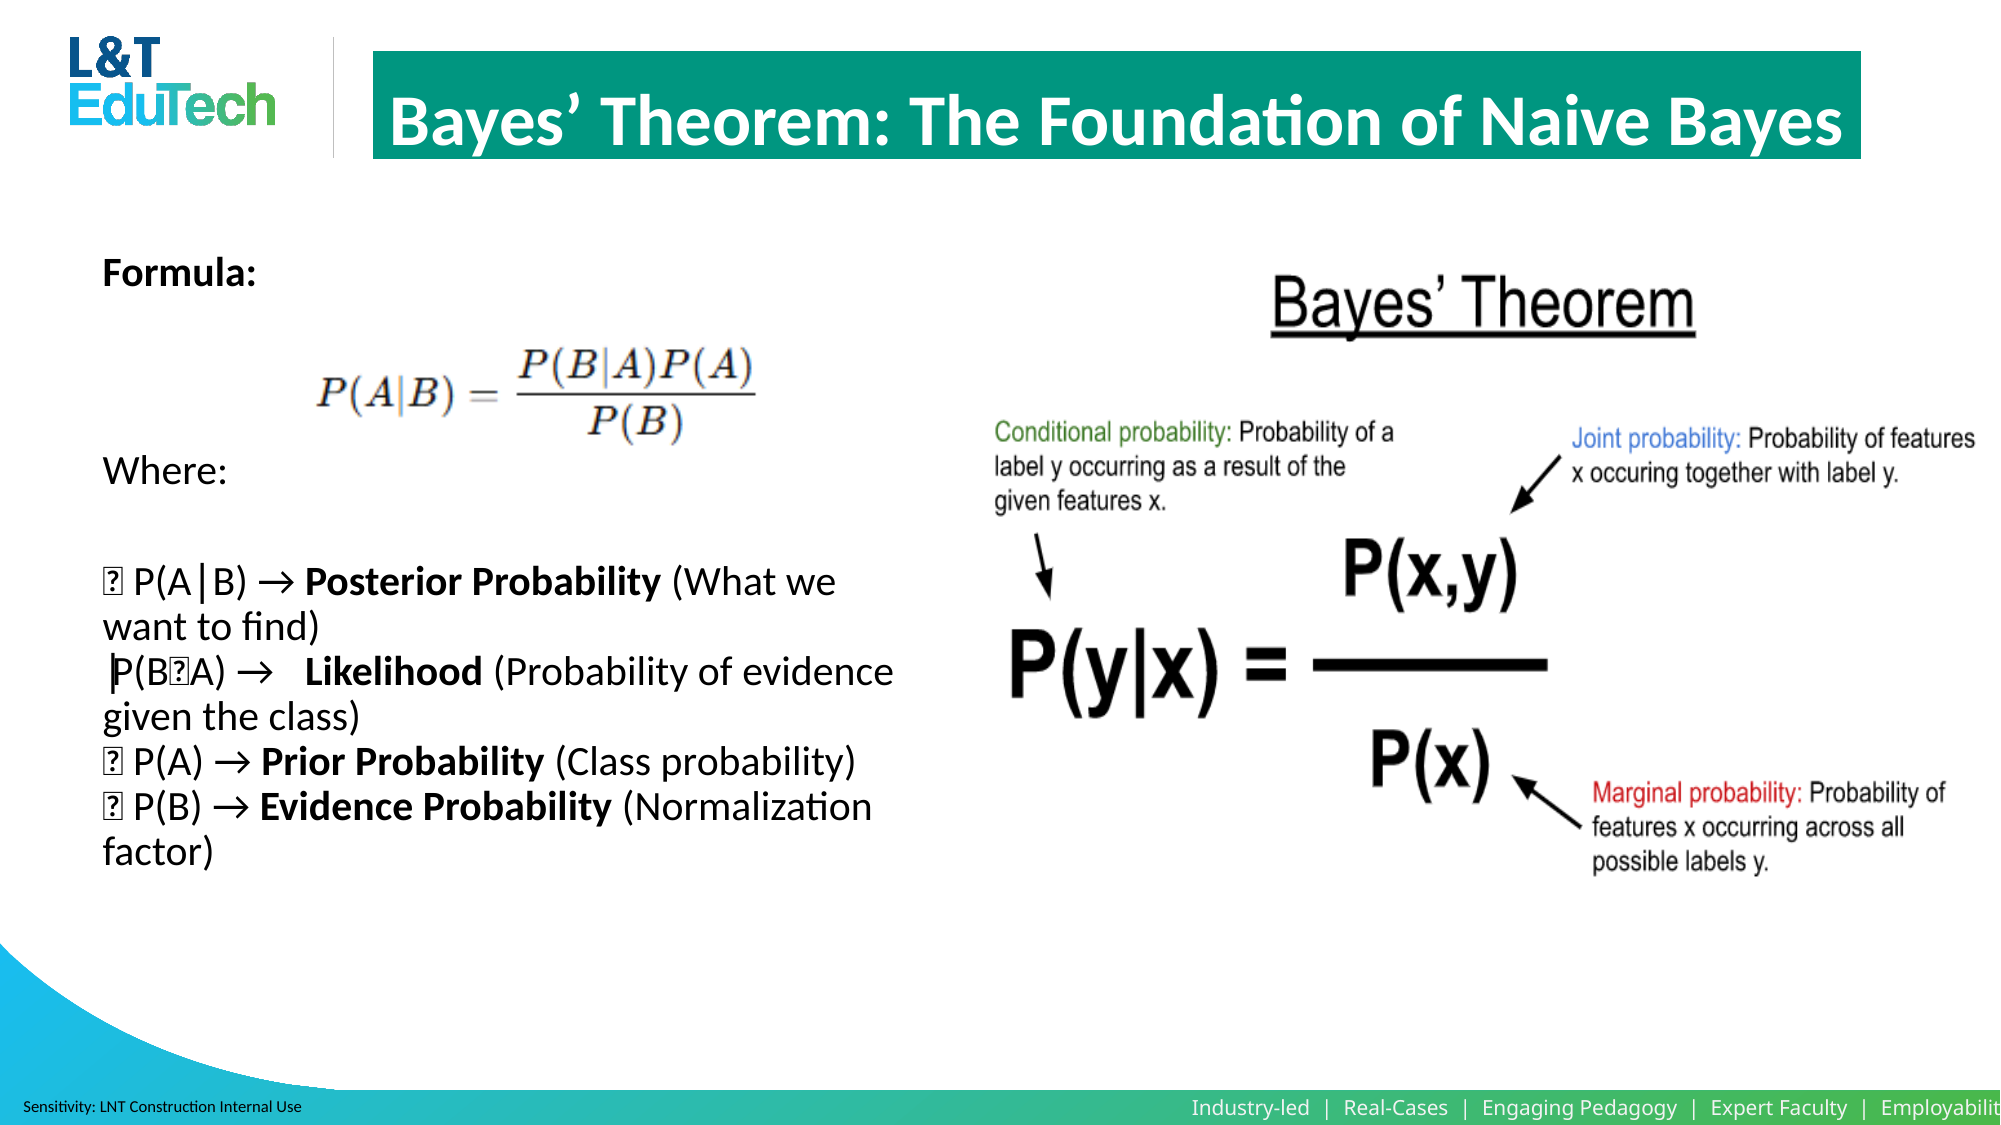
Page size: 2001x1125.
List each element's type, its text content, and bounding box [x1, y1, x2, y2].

picture [313, 309, 769, 461]
list Formula: Where: ✅ P(A∣B) → Posterior Probability (What we want to find) ✅ P(B∣A) → Likelihood (Probability of evidence given the class) ✅ P(A) → Prior Probability (Class probability) ✅ P(B) → Evidence Probability (Normalization factor) [87, 236, 939, 889]
picture [70, 36, 275, 126]
picture [971, 240, 2000, 897]
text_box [372, 50, 1862, 177]
